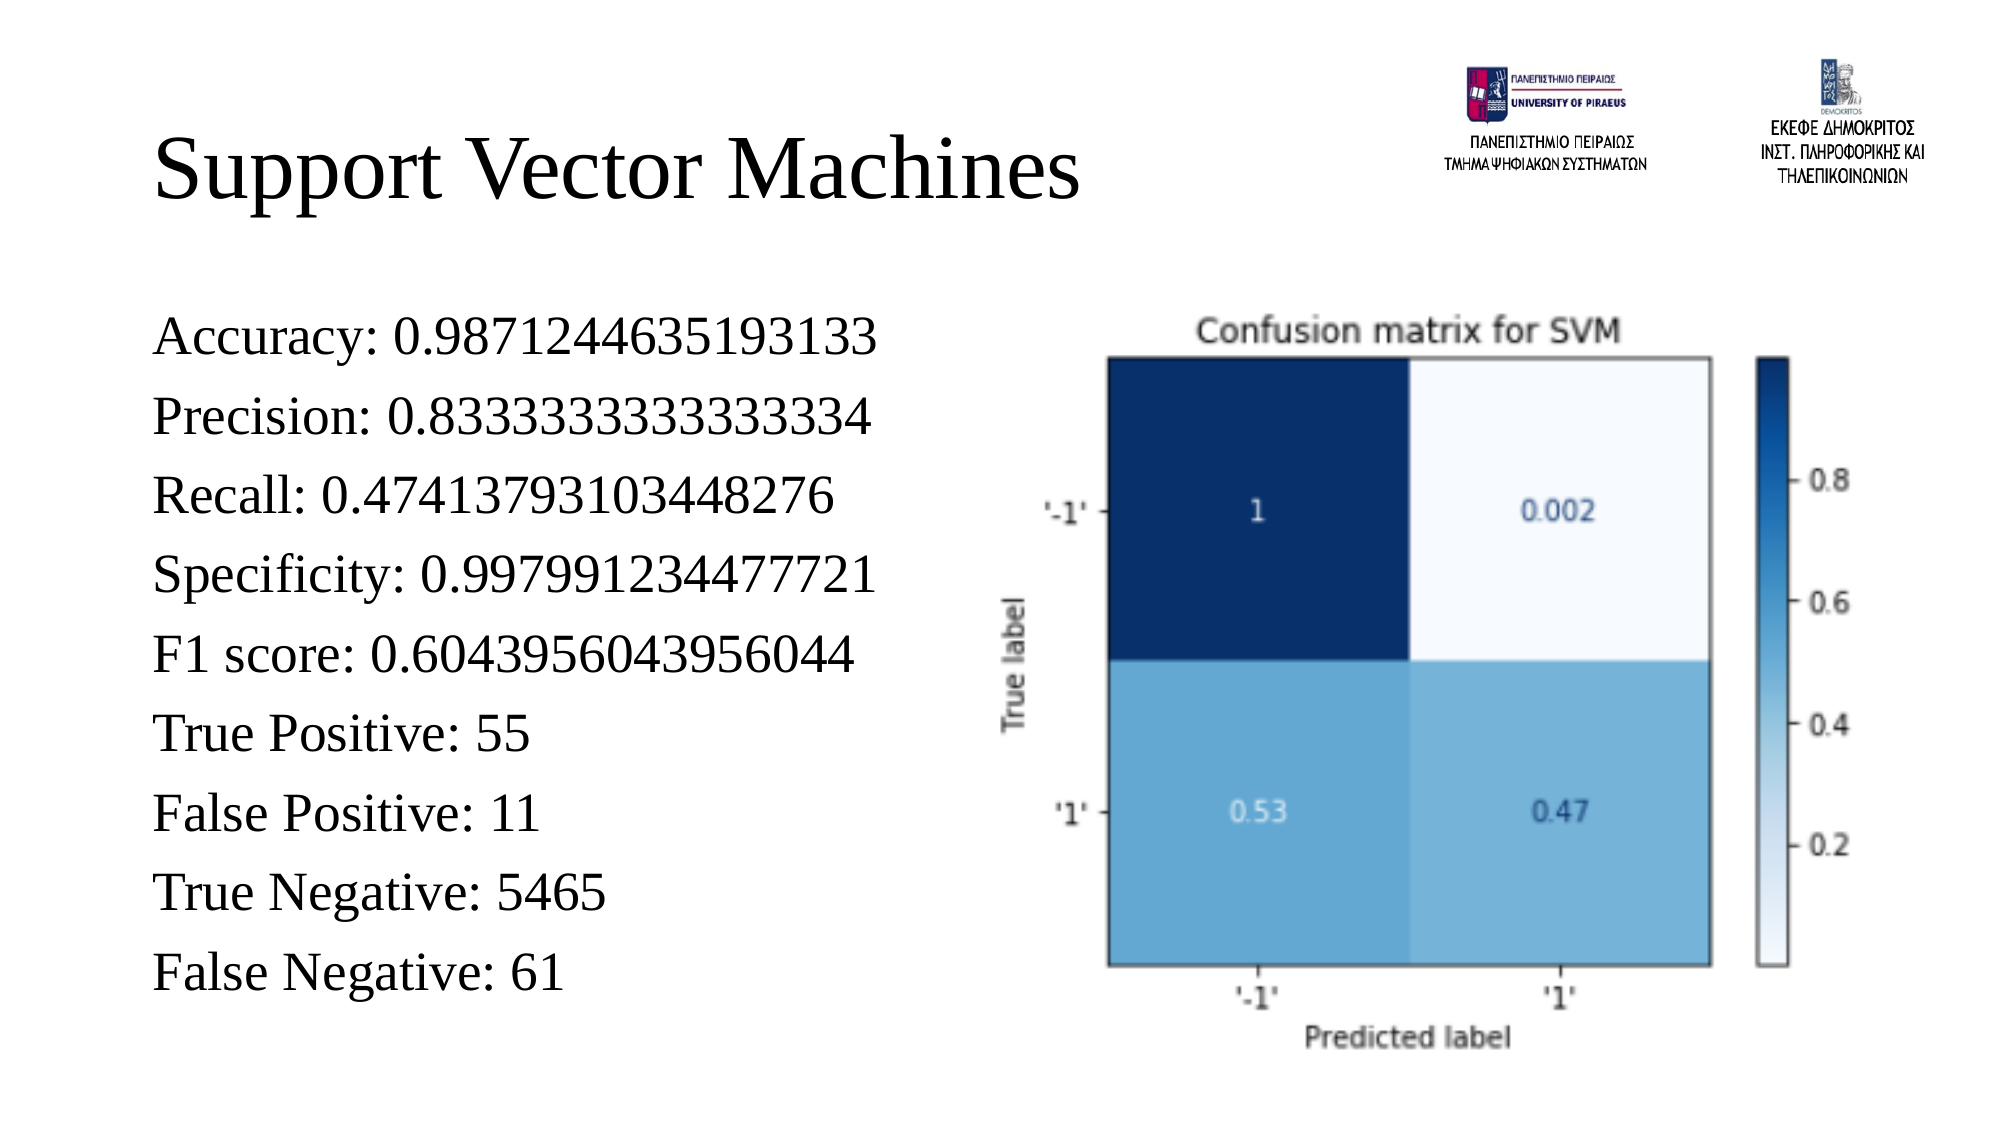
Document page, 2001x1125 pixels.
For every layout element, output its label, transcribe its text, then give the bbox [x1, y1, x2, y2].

picture [999, 299, 1863, 1063]
picture [1422, 30, 1948, 221]
list Accuracy: ﻿0.9871244635193133 Precision: ﻿0.8333333333333334 Recall: 0.47413793103448276 Specificity: ﻿0.997991234477721 F1 score: ﻿0.6043956043956044 True Positive: 55 False Positive: 11 True Negative: 5465 False Negative: 61 [137, 299, 999, 1014]
title Support Vector Machines [137, 59, 1863, 278]
